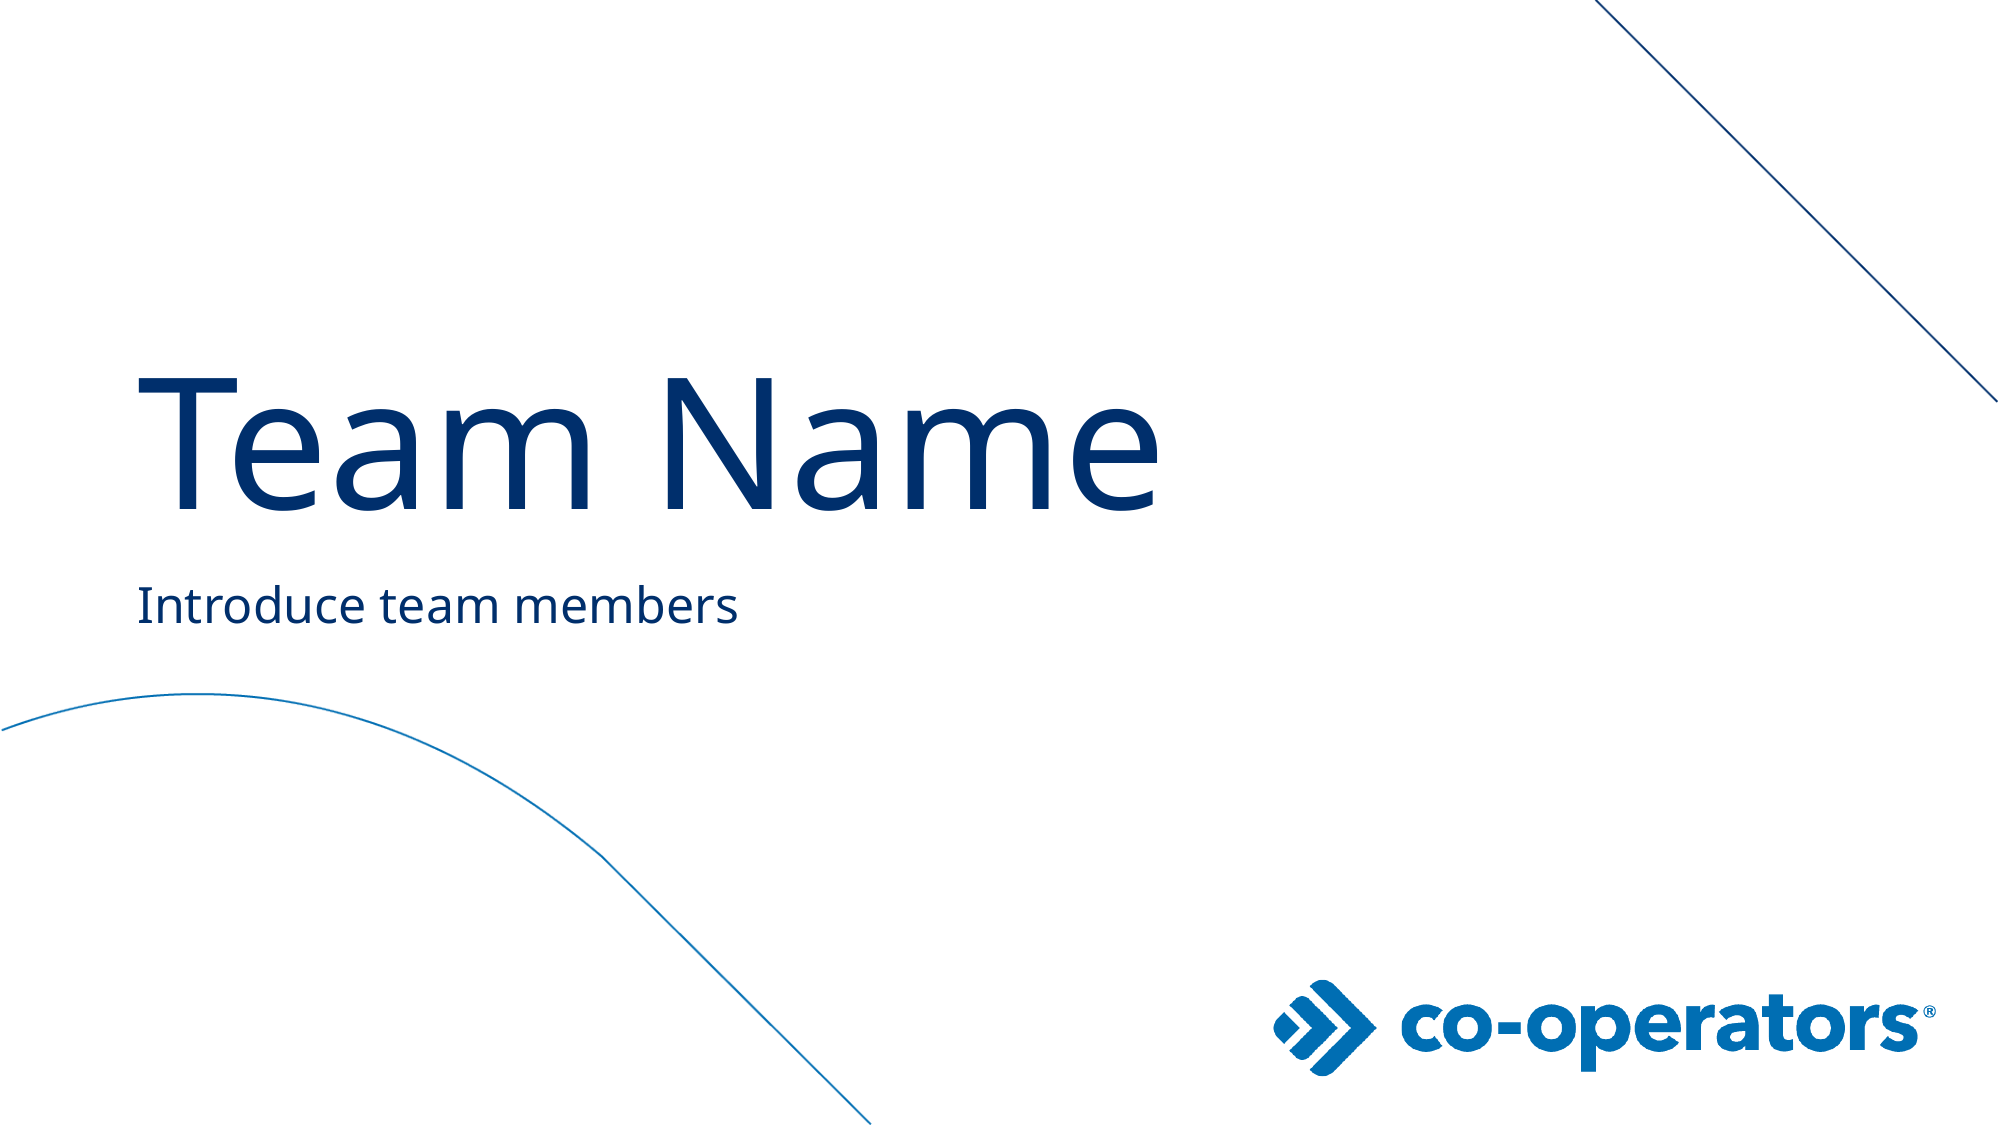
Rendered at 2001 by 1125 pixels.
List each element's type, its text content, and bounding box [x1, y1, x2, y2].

title Team Name [122, 160, 1751, 553]
picture [1, 0, 1999, 1125]
subtitle Introduce team members [122, 572, 1751, 845]
